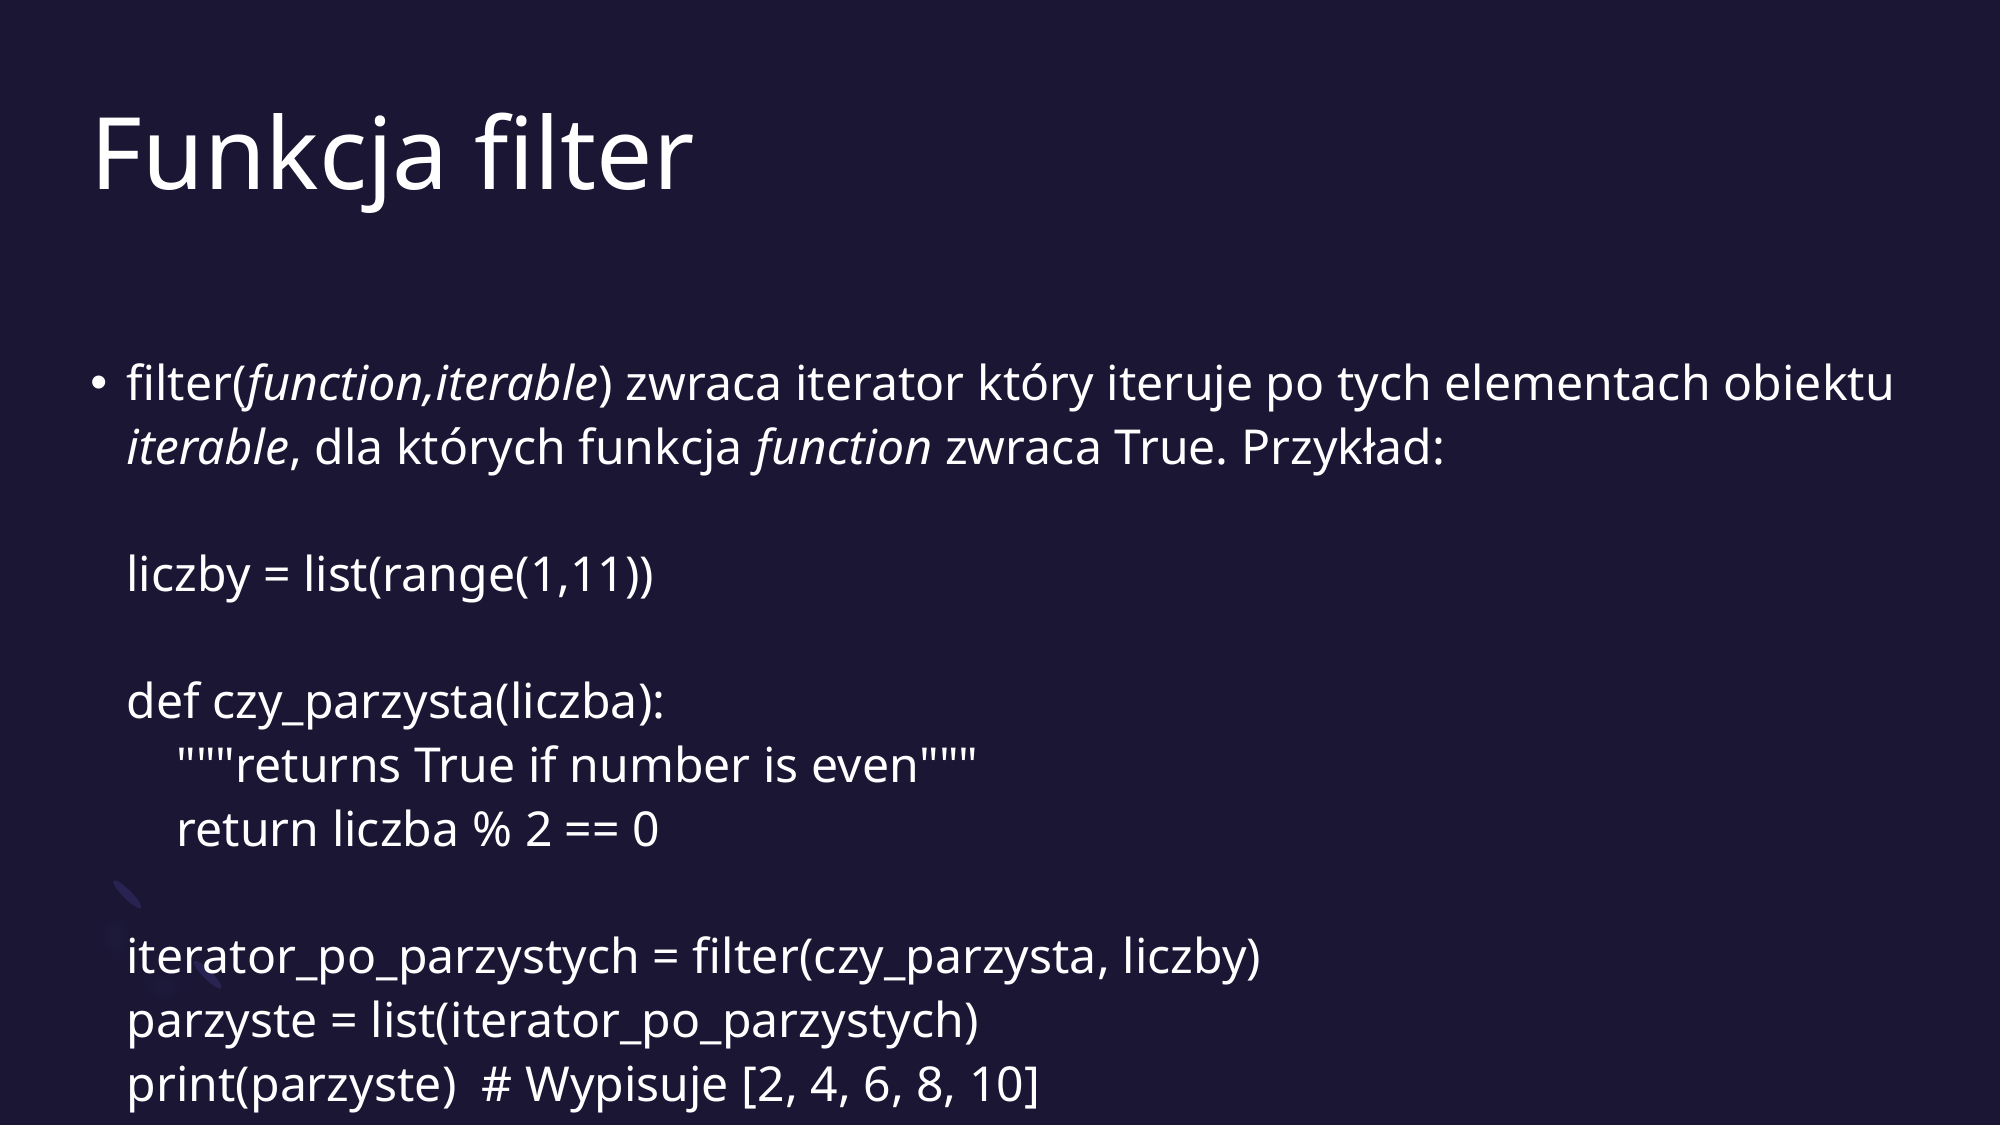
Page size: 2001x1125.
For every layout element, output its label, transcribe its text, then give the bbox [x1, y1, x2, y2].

title Funkcja filter [90, 90, 1910, 309]
list filter(function,iterable) zwraca iterator który iteruje po tych elementach obiektu iterable, dla których funkcja function zwraca True. Przykład: liczby = list(range(1,11)) def czy_parzysta(liczba): """returns True if number is even""" return liczba % 2 == 0 iterator_po_parzystych = filter(czy_parzysta, liczby) parzyste = list(iterator_po_parzystych) print(parzyste) # Wypisuje [2, 4, 6, 8, 10] [90, 346, 1910, 1113]
